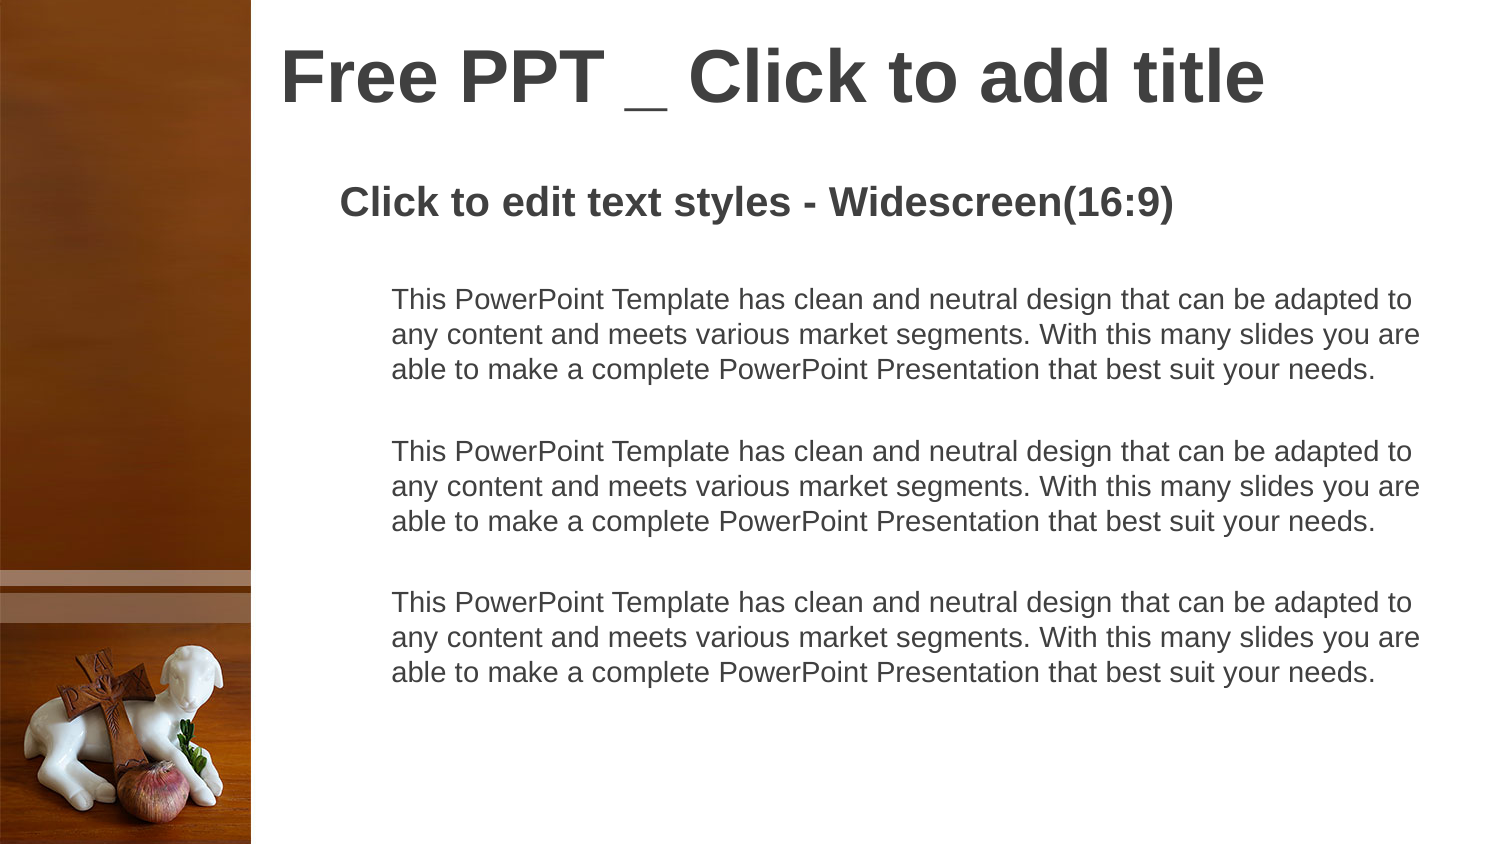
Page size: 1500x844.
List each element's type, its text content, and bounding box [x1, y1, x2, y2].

title Free PPT _ Click to add title [265, 0, 1500, 146]
list Click to edit text styles - Widescreen(16:9) [324, 161, 1459, 238]
list This PowerPoint Template has clean and neutral design that can be adapted to any content and meets various market segments. With this many slides you are able to make a complete PowerPoint Presentation that best suit your needs. This PowerPoint Template has clean and neutral design that can be adapted to any content and meets various market segments. With this many slides you are able to make a complete PowerPoint Presentation that best suit your needs. This PowerPoint Template has clean and neutral design that can be adapted to any content and meets various market segments. With this many slides you are able to make a complete PowerPoint Presentation that best suit your needs. [326, 273, 1461, 765]
picture [0, 0, 1500, 844]
